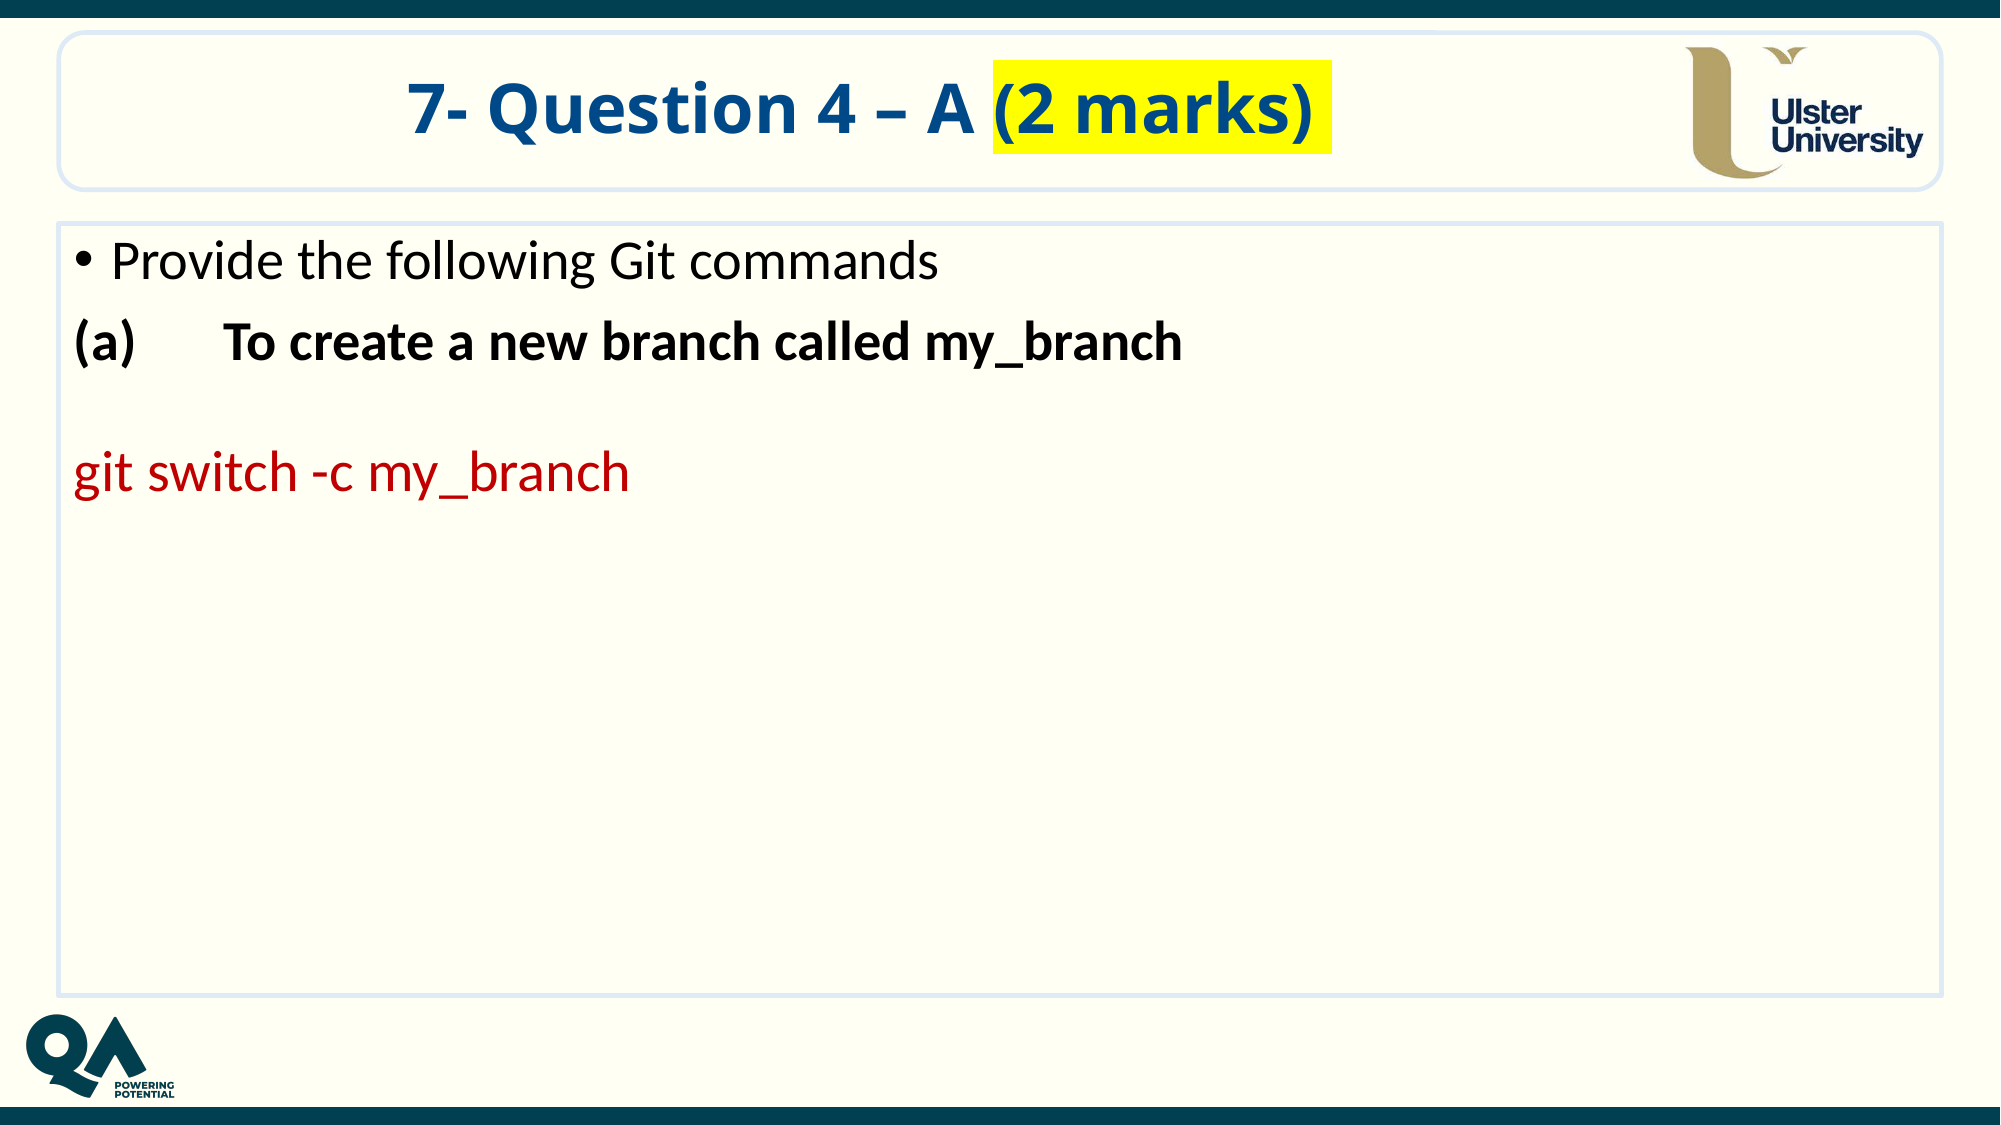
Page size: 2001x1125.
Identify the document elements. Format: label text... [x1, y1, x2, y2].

picture [3, 995, 196, 1106]
title 7- Question 4 – A (2 marks) [56, 30, 1683, 192]
list Provide the following Git commands (a) To create a new branch called my_branch git switch -c my_branch [56, 221, 1944, 998]
picture [1683, 39, 1930, 183]
